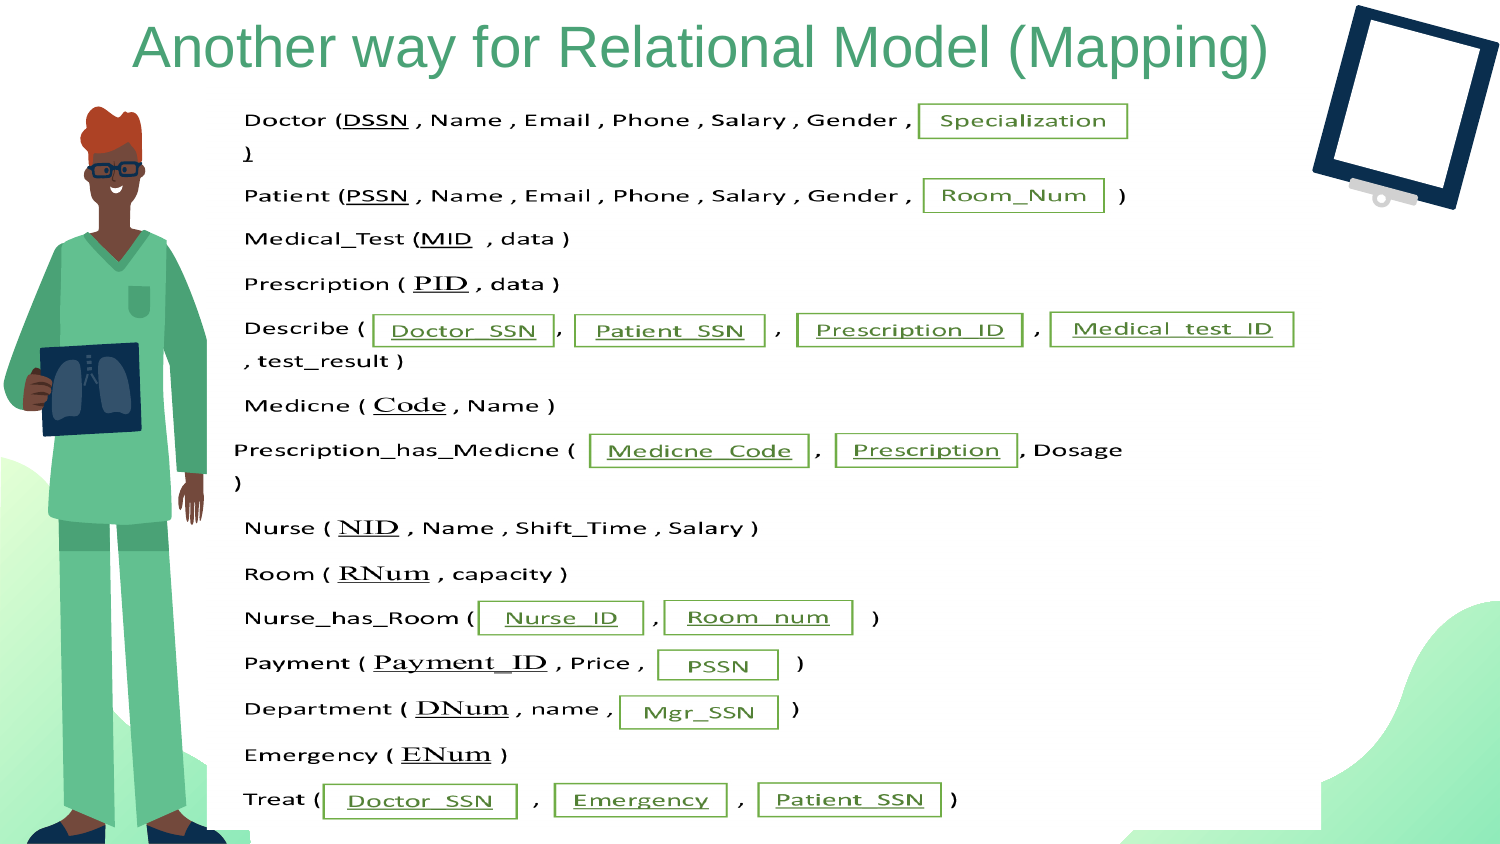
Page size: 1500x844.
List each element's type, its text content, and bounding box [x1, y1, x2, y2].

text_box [1329, 20, 1479, 211]
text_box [1, 106, 228, 844]
picture [206, 86, 1322, 830]
title Another way for Relational Model (Mapping) [68, 17, 1337, 71]
